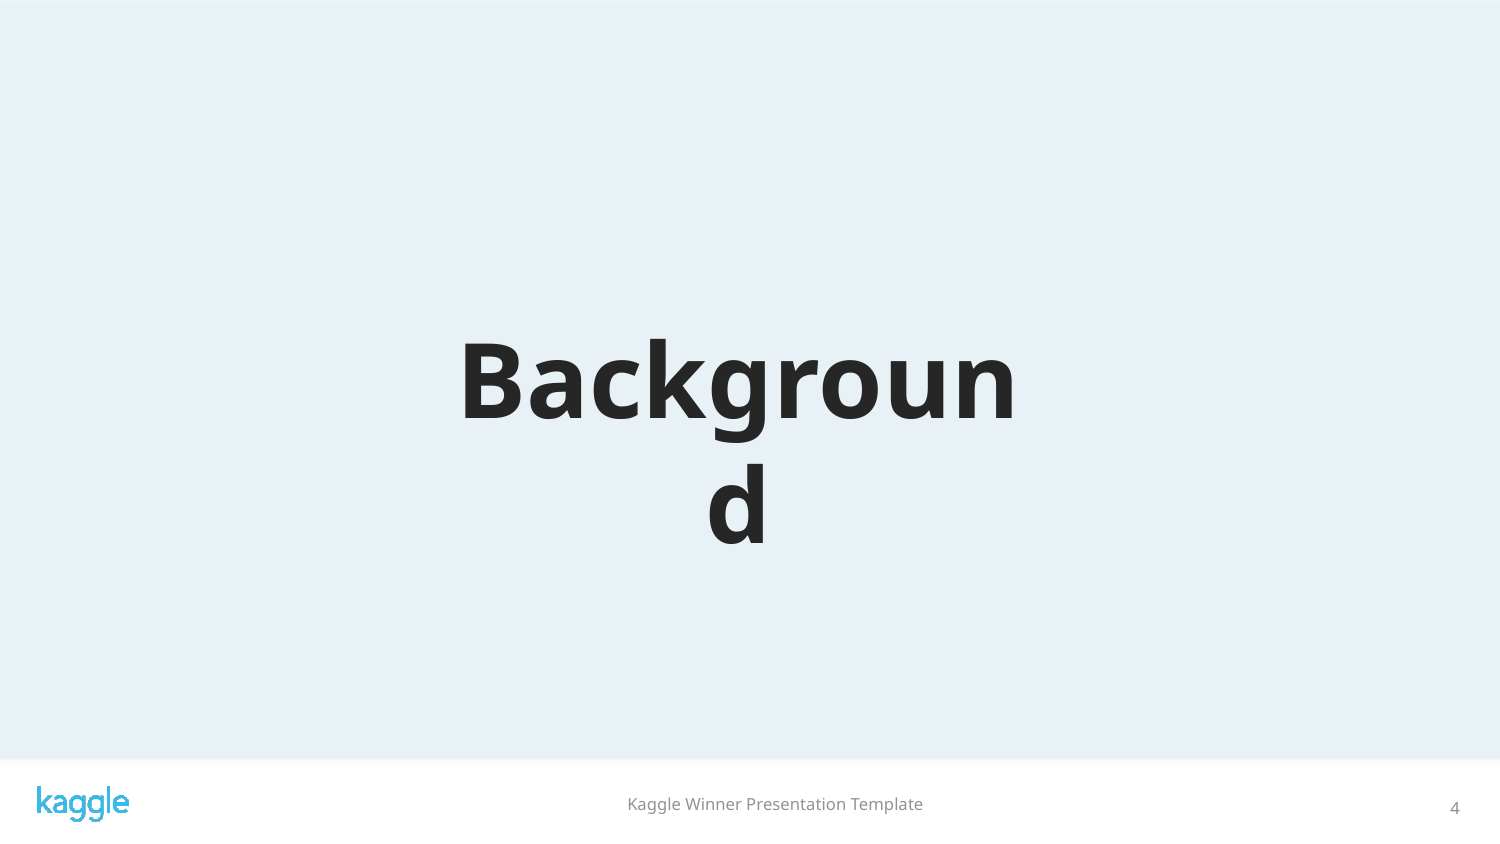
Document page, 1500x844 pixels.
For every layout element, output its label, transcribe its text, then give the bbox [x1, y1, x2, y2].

text_box [0, 0, 1500, 761]
text_box Background [416, 306, 1061, 572]
picture [37, 786, 129, 822]
slide_number 4 [1137, 786, 1475, 832]
